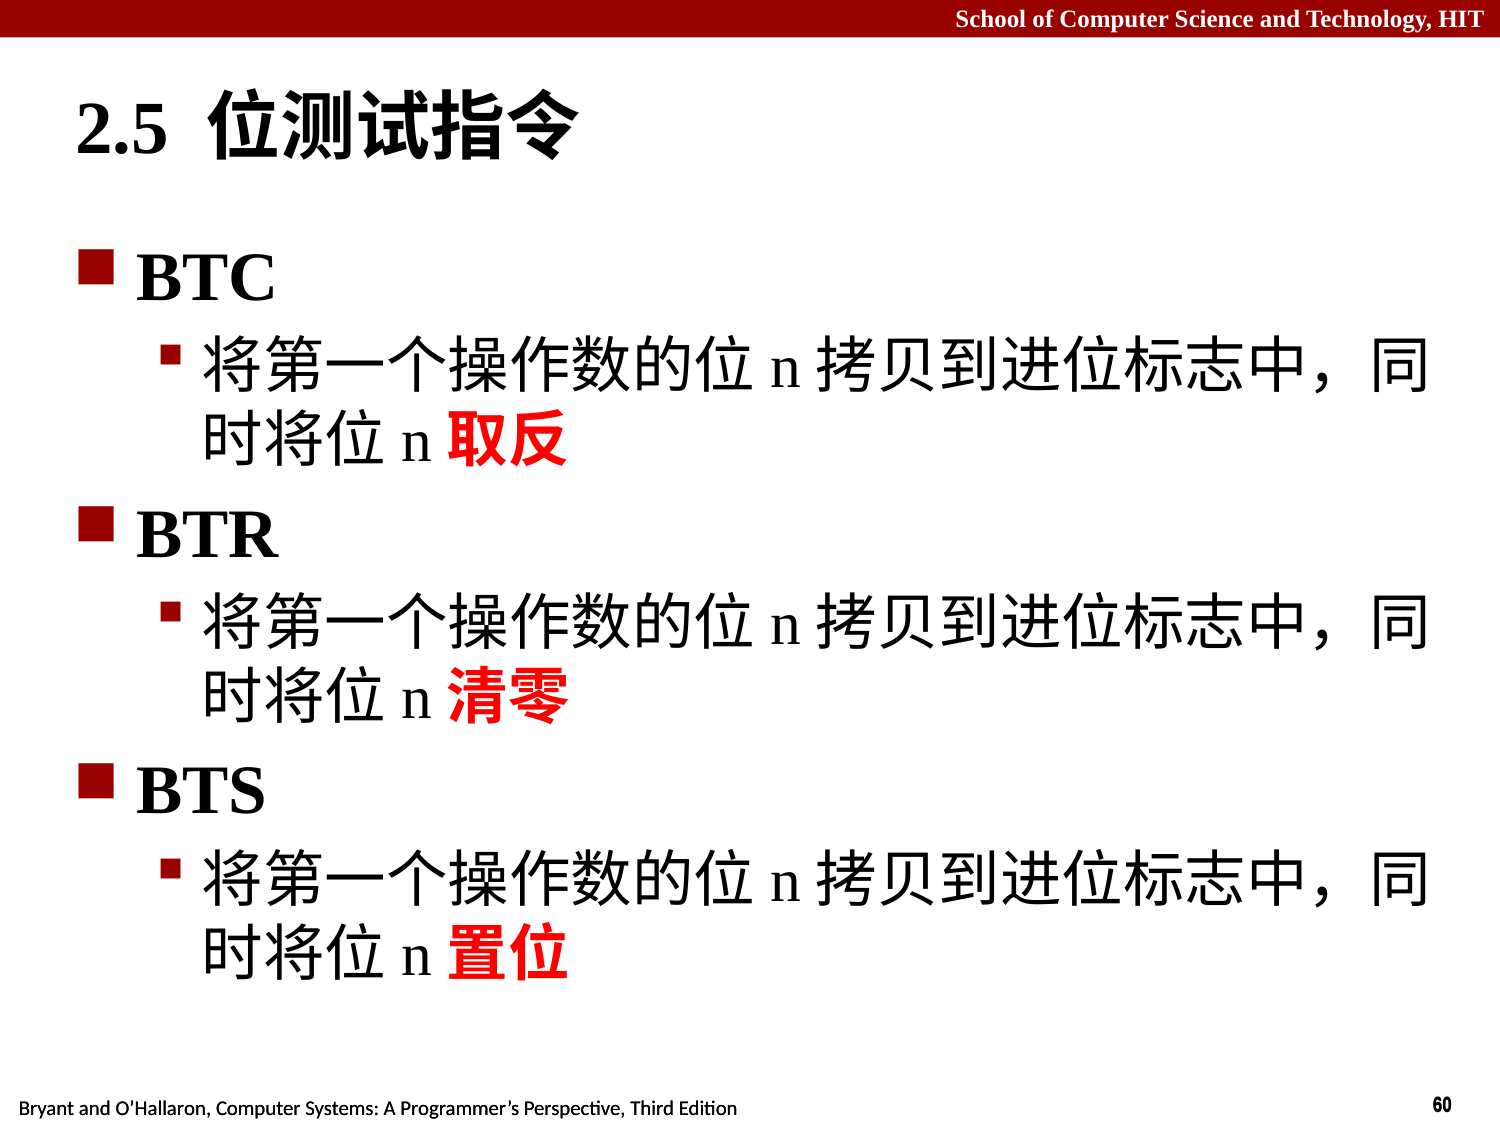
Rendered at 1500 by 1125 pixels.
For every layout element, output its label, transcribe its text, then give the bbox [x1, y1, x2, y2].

list BTC 将第一个操作数的位n拷贝到进位标志中，同时将位n取反 BTR 将第一个操作数的位n拷贝到进位标志中，同时将位n清零 BTS 将第一个操作数的位n拷贝到进位标志中，同时将位n置位 [64, 223, 1476, 1088]
title 2.5 位测试指令 [61, 61, 1500, 187]
